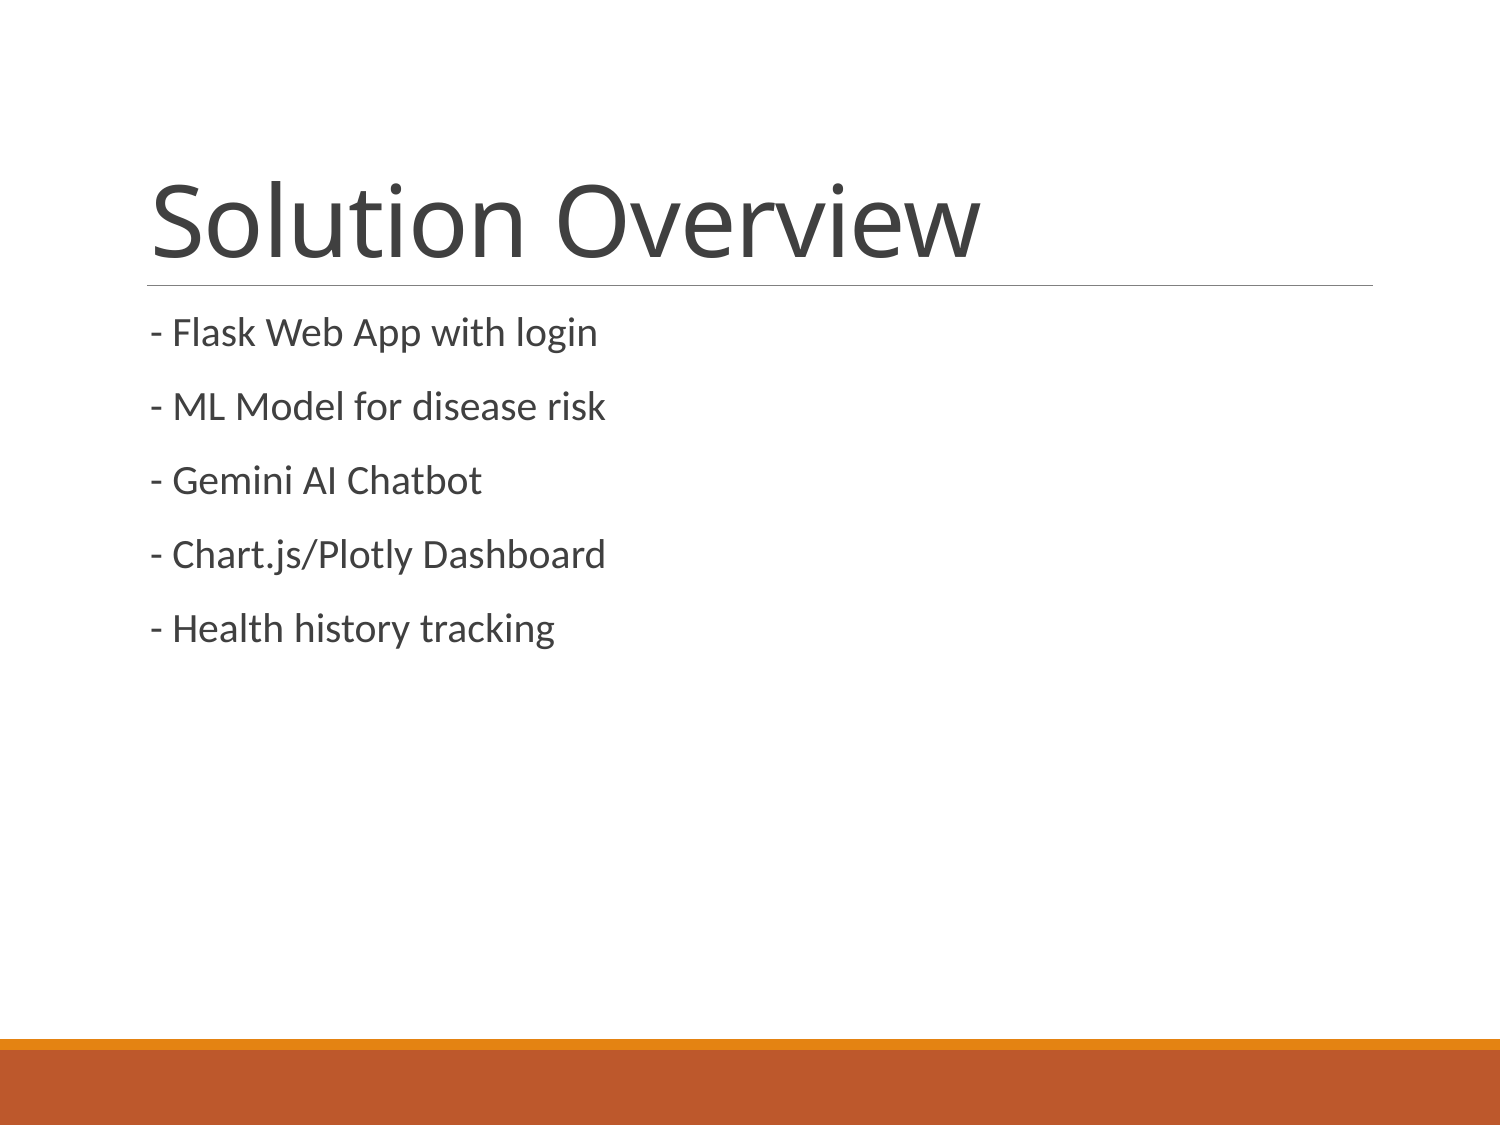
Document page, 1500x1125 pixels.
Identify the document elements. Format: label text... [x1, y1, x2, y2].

list - Flask Web App with login - ML Model for disease risk - Gemini AI Chatbot - Chart.js/Plotly Dashboard - Health history tracking [135, 302, 1373, 963]
title Solution Overview [135, 47, 1373, 285]
